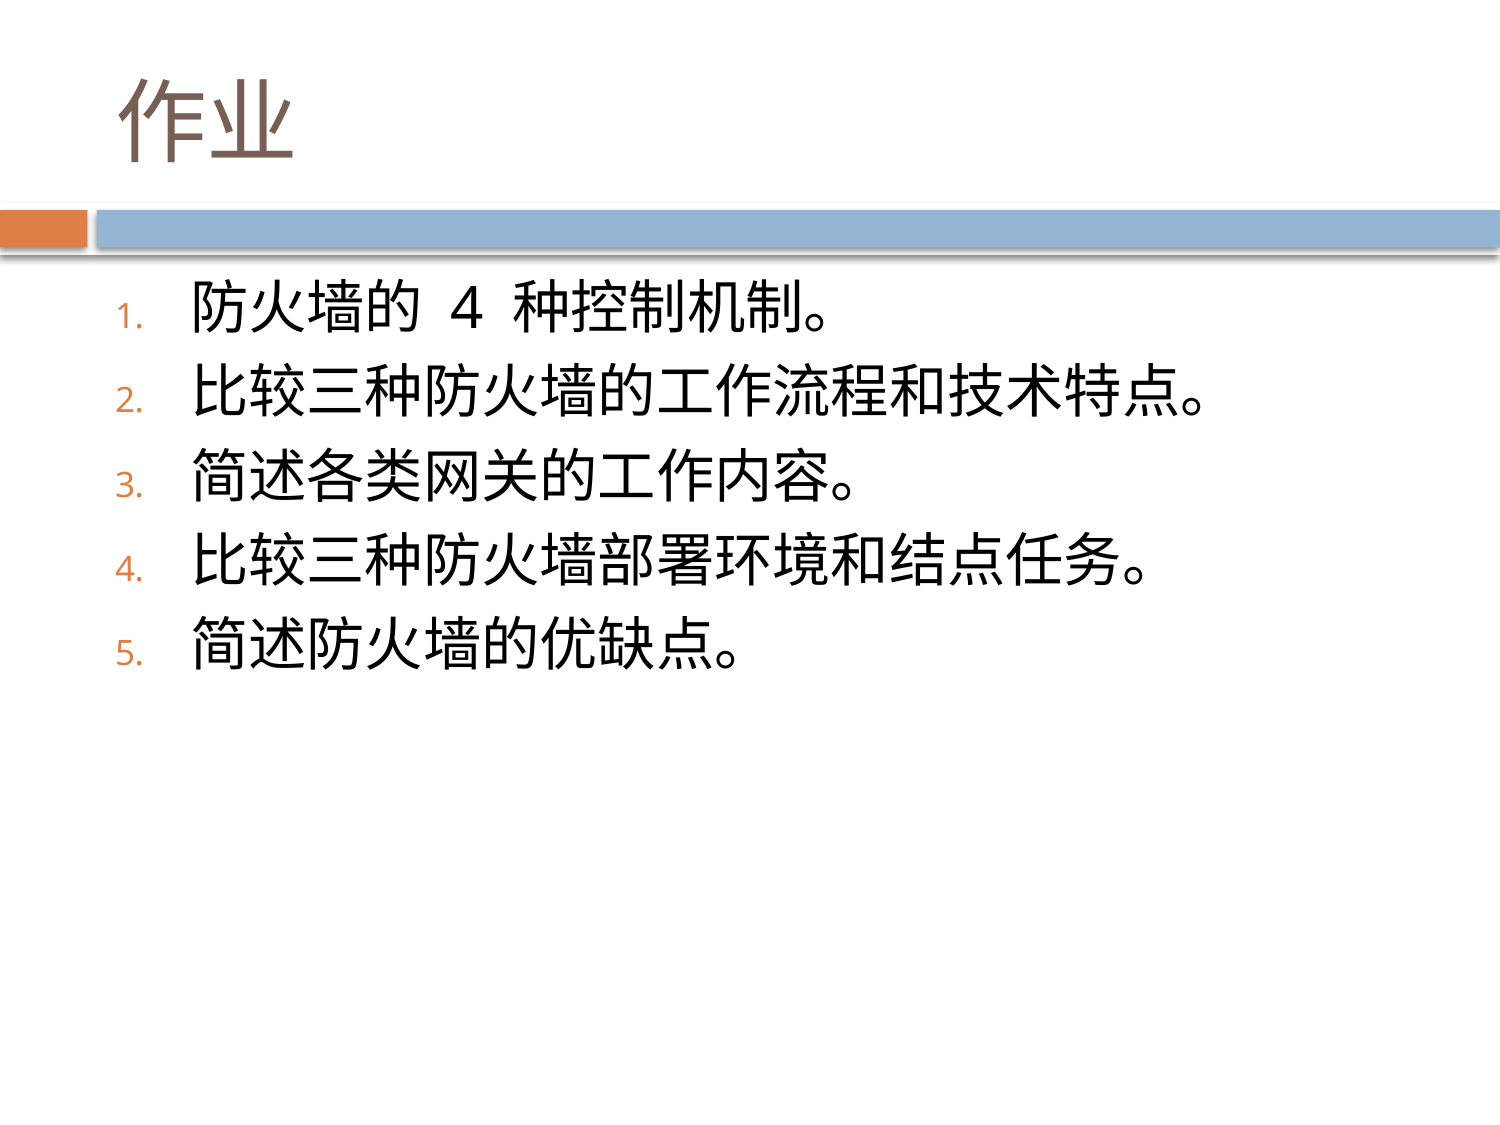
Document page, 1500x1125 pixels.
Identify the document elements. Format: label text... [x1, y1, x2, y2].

title 作业 [100, 37, 1438, 200]
list 防火墙的 4 种控制机制。 比较三种防火墙的工作流程和技术特点。 简述各类网关的工作内容。 比较三种防火墙部署环境和结点任务。 简述防火墙的优缺点。 [100, 262, 1438, 1083]
